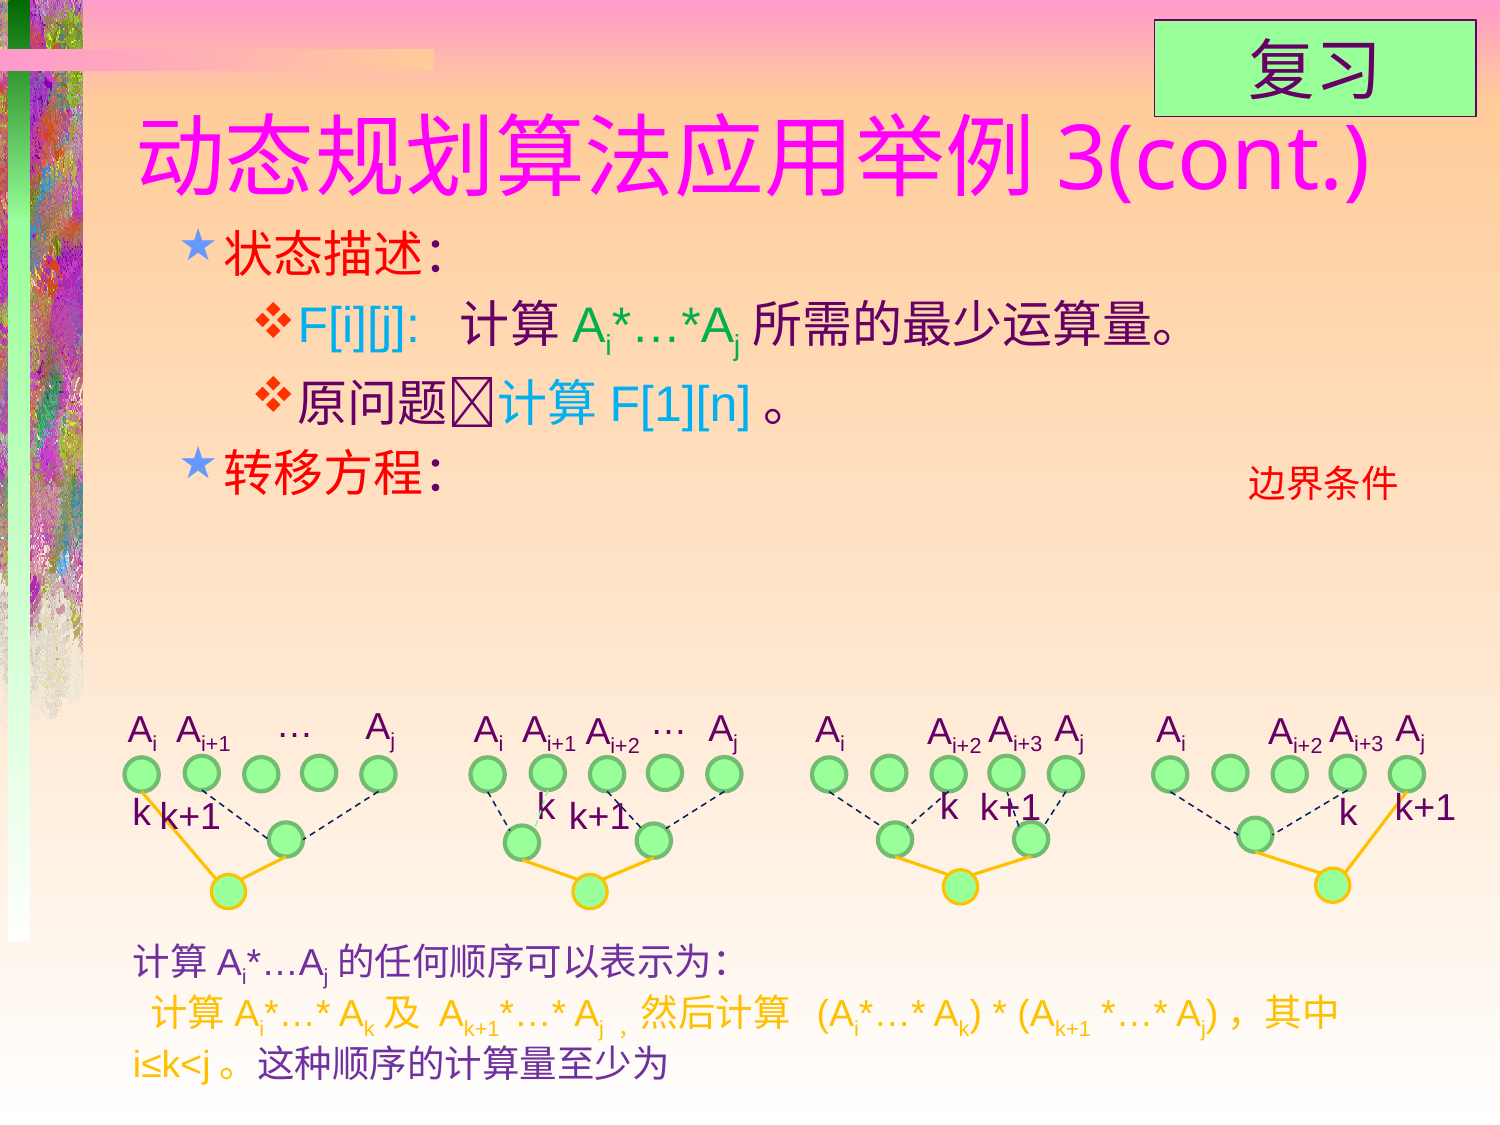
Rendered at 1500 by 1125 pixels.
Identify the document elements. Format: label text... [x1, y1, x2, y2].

picture [0, 0, 9, 50]
text_box 边界条件 [1234, 452, 1492, 513]
picture [0, 71, 9, 821]
picture [29, 0, 83, 50]
text_box 复习 [1154, 20, 1476, 117]
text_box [799, 695, 1118, 905]
title 动态规划算法应用举例3(cont.) [120, 85, 1396, 222]
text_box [112, 692, 429, 910]
picture [29, 71, 83, 821]
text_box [458, 689, 772, 910]
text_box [1141, 695, 1483, 903]
